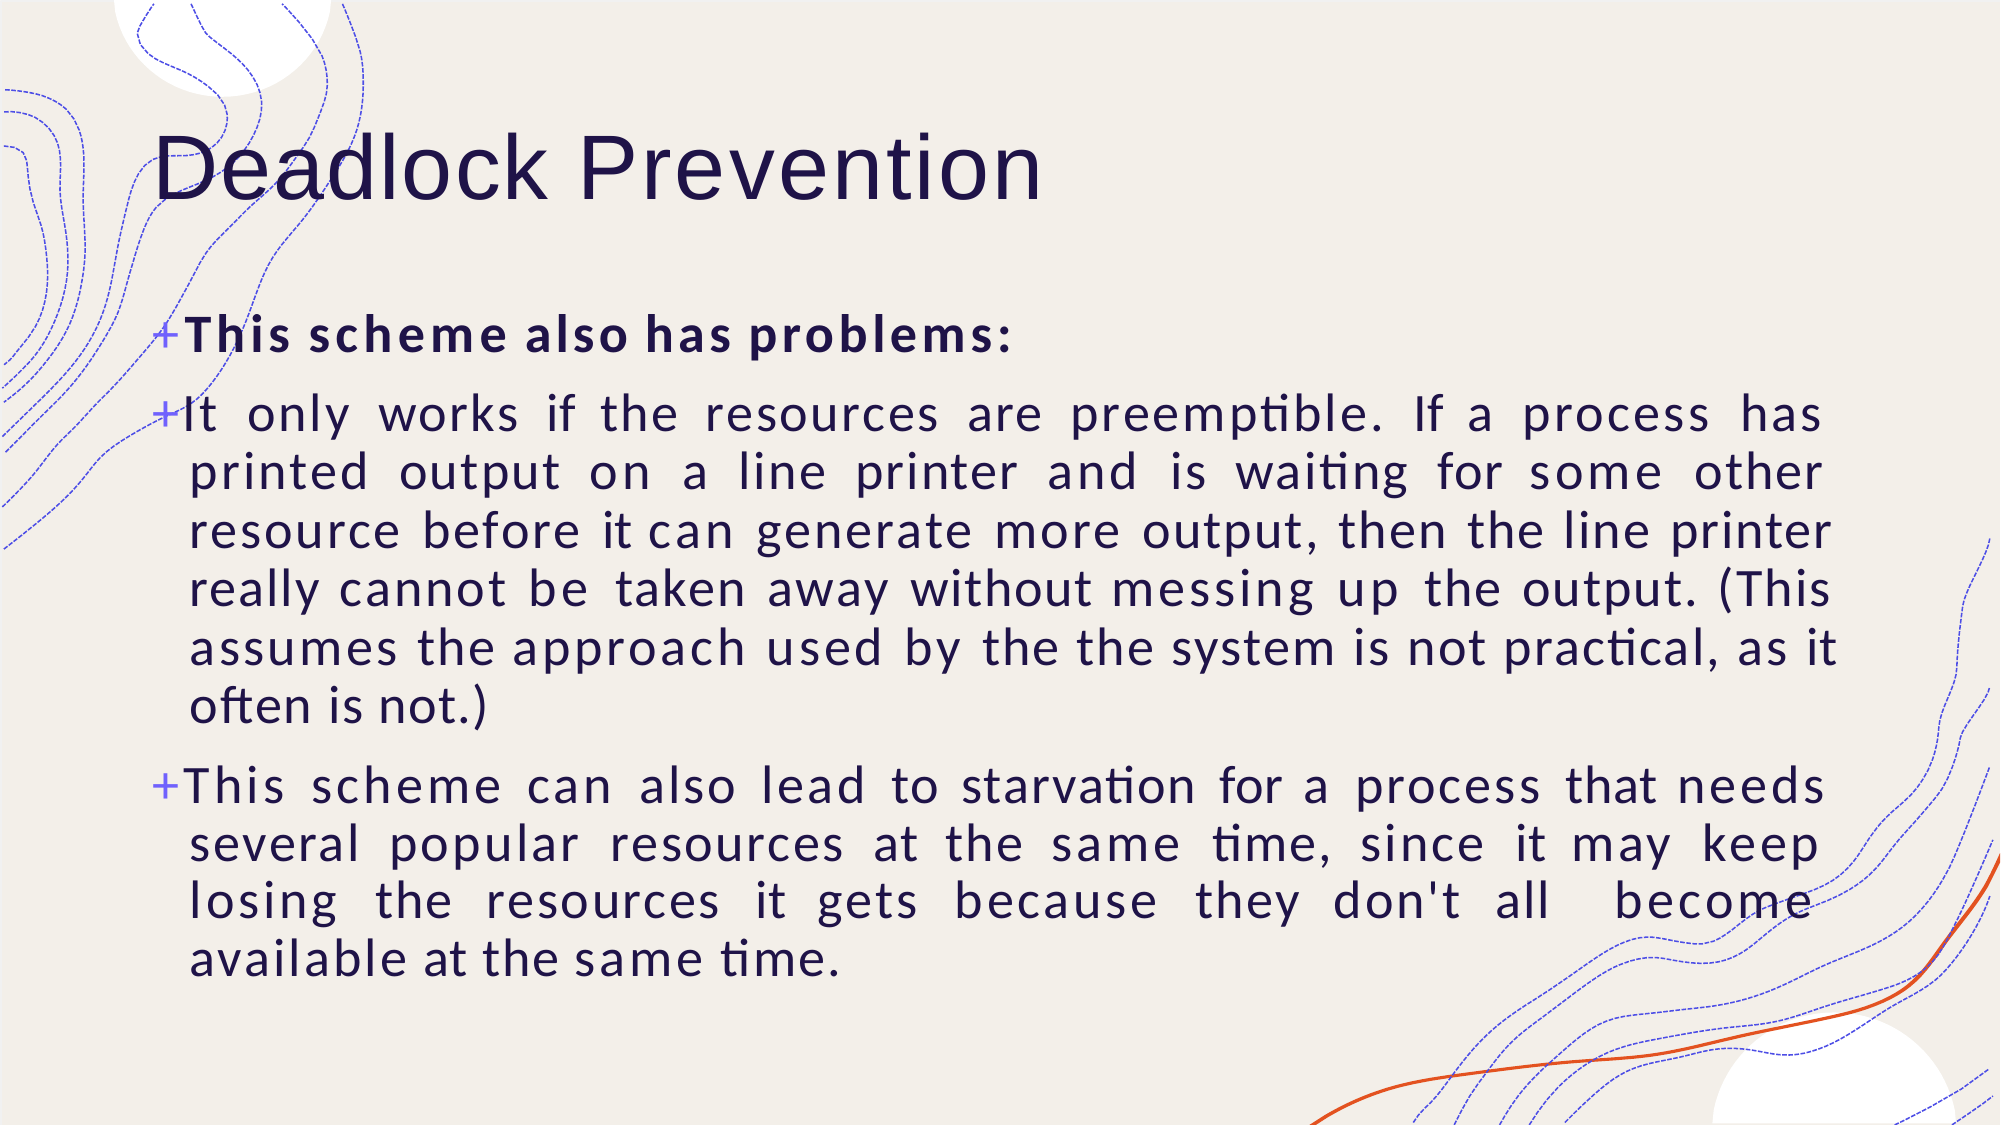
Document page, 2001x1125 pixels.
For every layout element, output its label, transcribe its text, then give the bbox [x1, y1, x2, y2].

title Deadlock Prevention [150, 105, 1047, 281]
text_box +This scheme also has problems: +It only works if the resources are preemptible. If a process has printed output on a line printer and is waiting for some other resource before it can generate more output, then the line printer really cannot be taken away without messing up the output. (This assumes the approach used by the the system is not practical, as it often is not.) +This scheme can also lead to starvation for a process that needs several popular resources at the same time, since it may keep losing the resources it gets because they don't all become available at the same time. [150, 281, 1853, 989]
